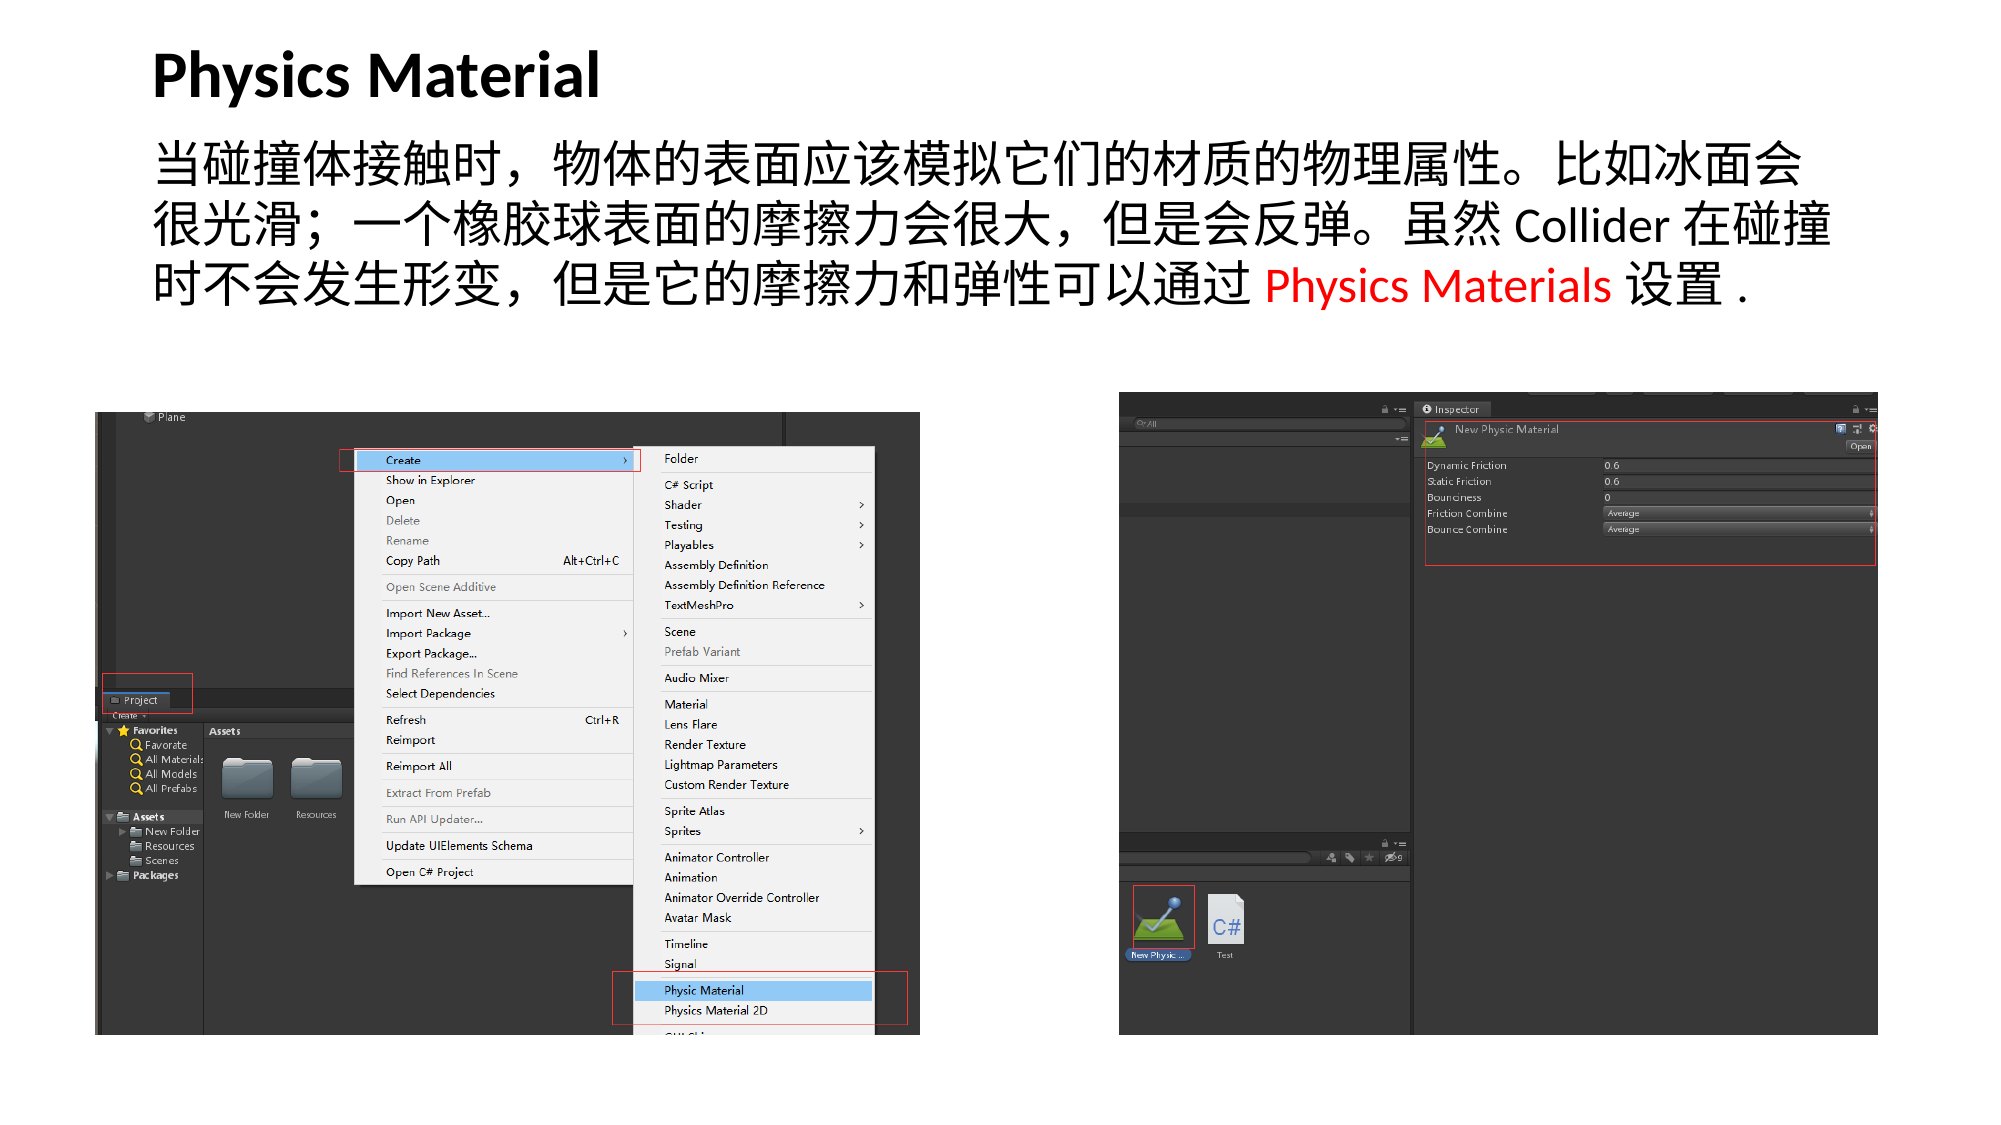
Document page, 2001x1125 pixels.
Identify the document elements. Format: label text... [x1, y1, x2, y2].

list Physics Material 当碰撞体接触时，物体的表面应该模拟它们的材质的物理属性。比如冰面会很光滑；一个橡胶球表面的摩擦力会很大，但是会反弹。虽然Collider在碰撞时不会发生形变，但是它的摩擦力和弹性可以通过Physics Materials设置. [137, 32, 1863, 1094]
picture [1119, 392, 1878, 1035]
picture [95, 412, 920, 1035]
